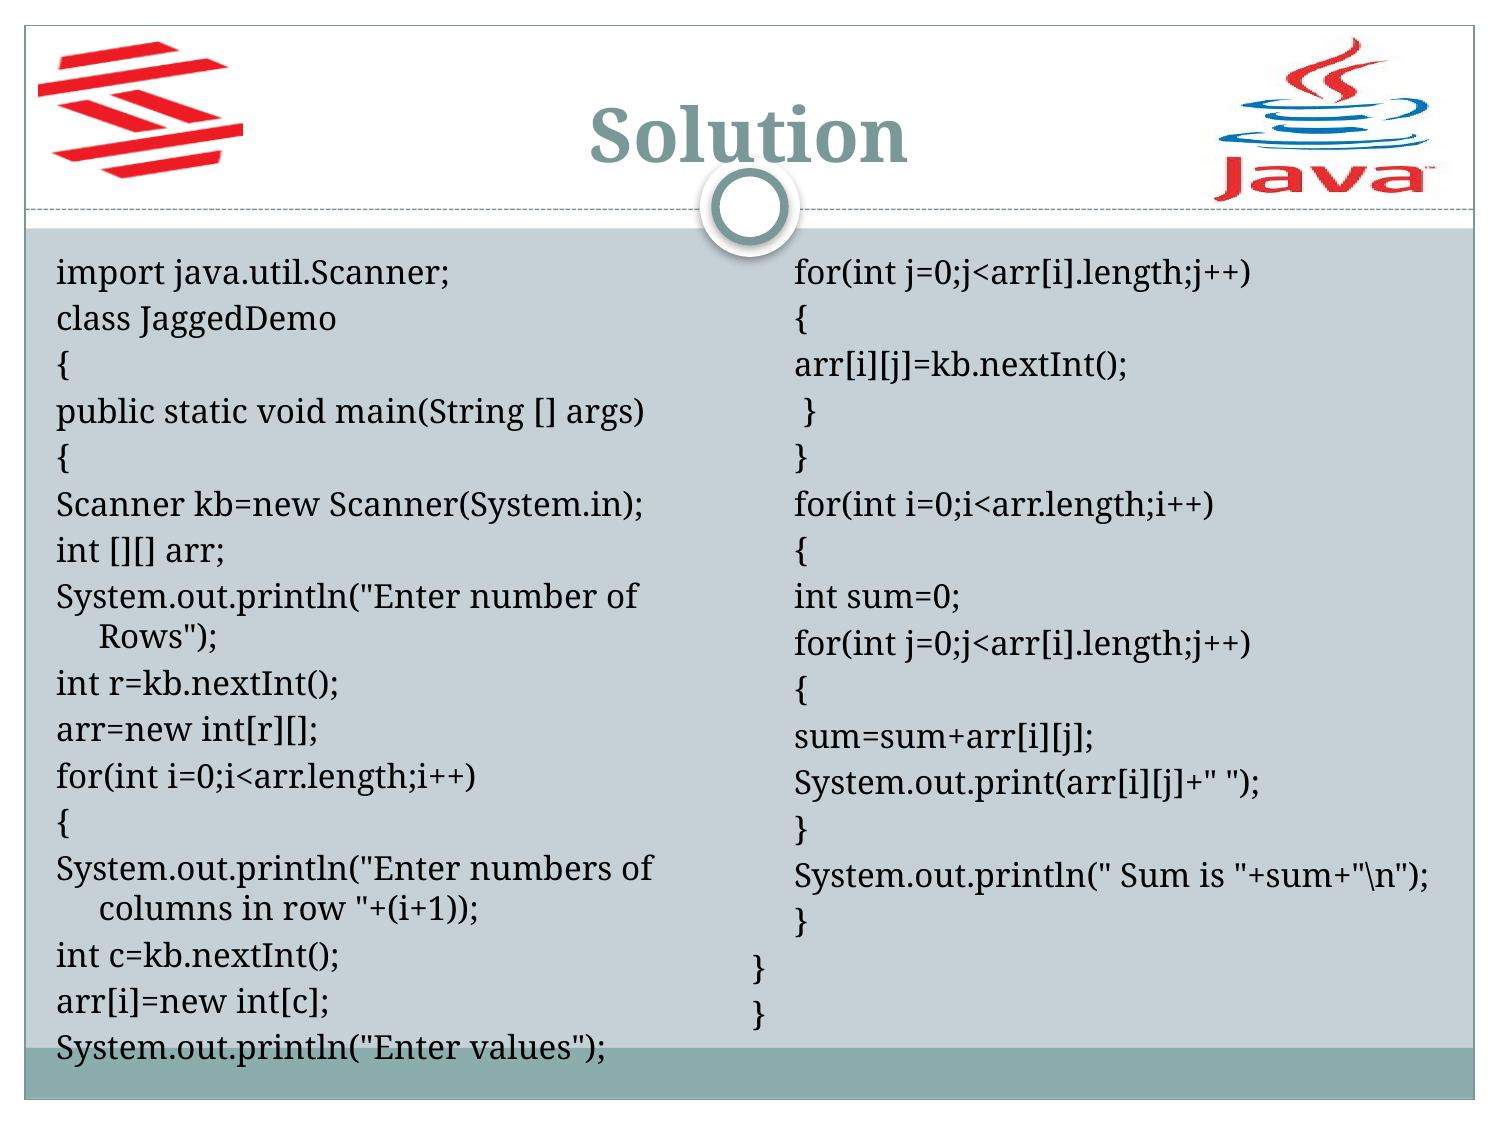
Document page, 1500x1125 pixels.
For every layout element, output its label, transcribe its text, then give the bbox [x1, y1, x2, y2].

list import java.util.Scanner; class JaggedDemo { public static void main(String [] args) { Scanner kb=new Scanner(System.in); int [][] arr; System.out.println("Enter number of Rows"); int r=kb.nextInt(); arr=new int[r][]; for(int i=0;i<arr.length;i++) { System.out.println("Enter numbers of columns in row "+(i+1)); int c=kb.nextInt(); arr[i]=new int[c]; System.out.println("Enter values"); for(int j=0;j<arr[i].length;j++) { arr[i][j]=kb.nextInt(); } } for(int i=0;i<arr.length;i++) { int sum=0; for(int j=0;j<arr[i].length;j++) { sum=sum+arr[i][j]; System.out.print(arr[i][j]+" "); } System.out.println(" Sum is "+sum+"\n"); } } } [41, 243, 1463, 1088]
picture [37, 40, 243, 185]
picture [1163, 30, 1471, 209]
title Solution [49, 22, 1450, 185]
